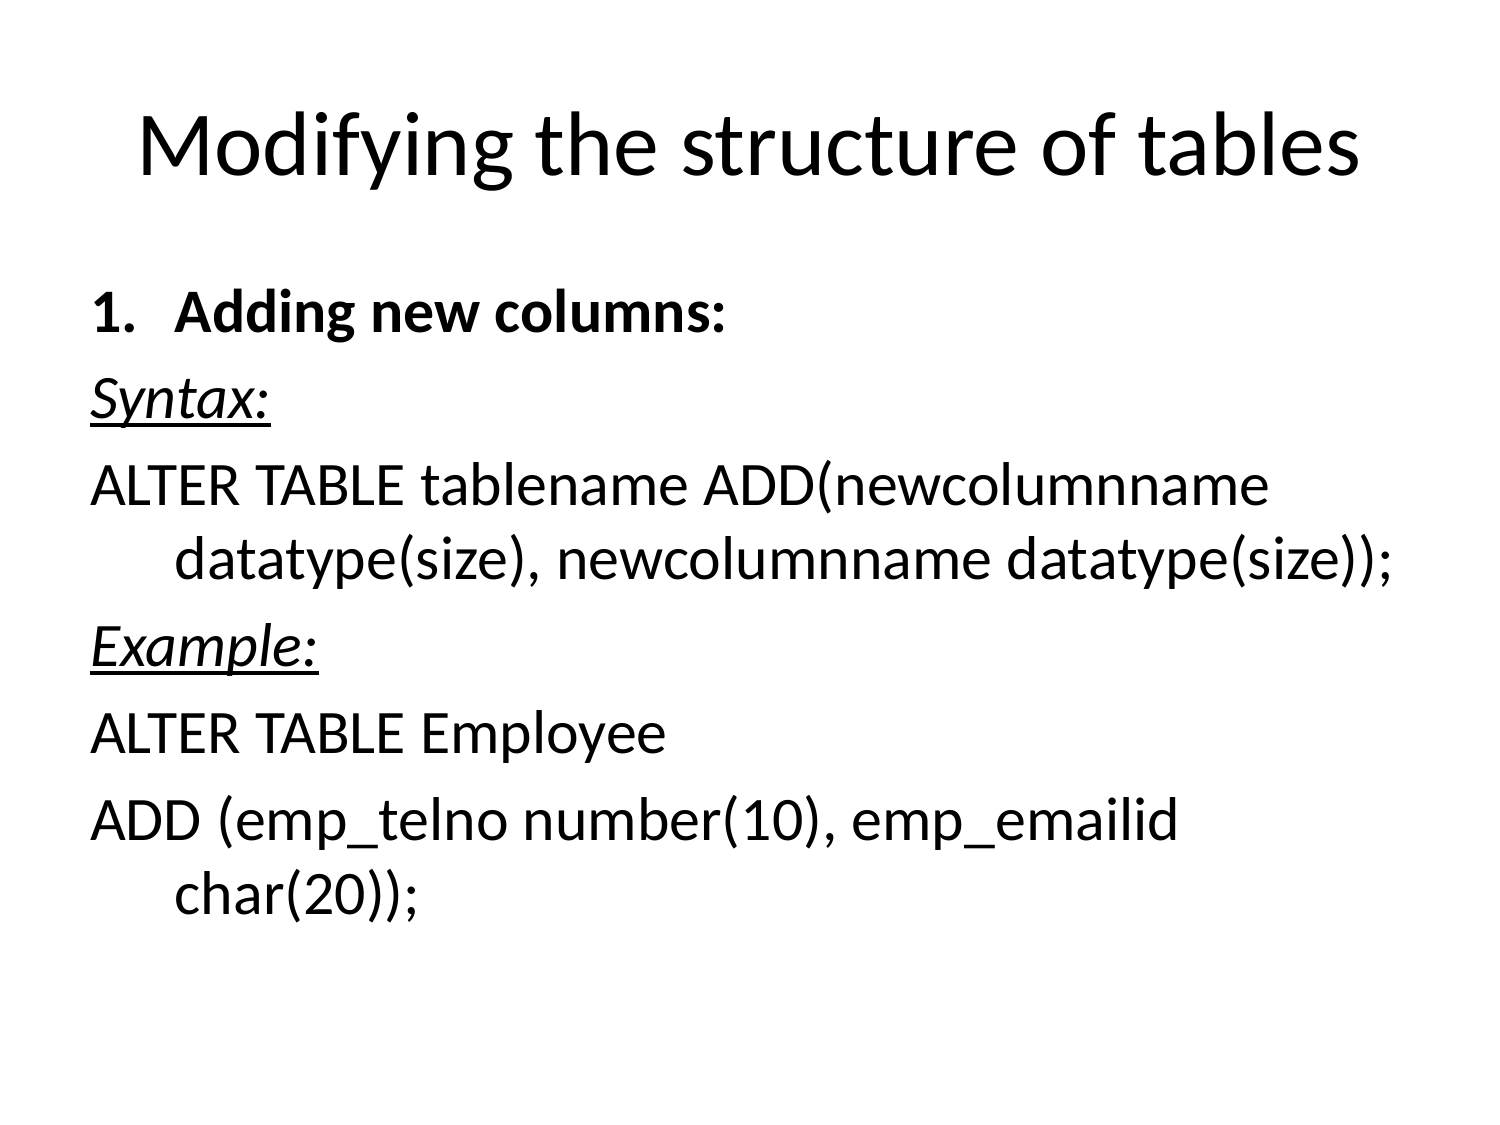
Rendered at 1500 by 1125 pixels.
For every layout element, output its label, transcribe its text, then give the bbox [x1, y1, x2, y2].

list Adding new columns: Syntax: ALTER TABLE tablename ADD(newcolumnname datatype(size), newcolumnname datatype(size)); Example: ALTER TABLE Employee ADD (emp_telno number(10), emp_emailid char(20)); [75, 262, 1425, 1005]
title Modifying the structure of tables [75, 45, 1425, 233]
